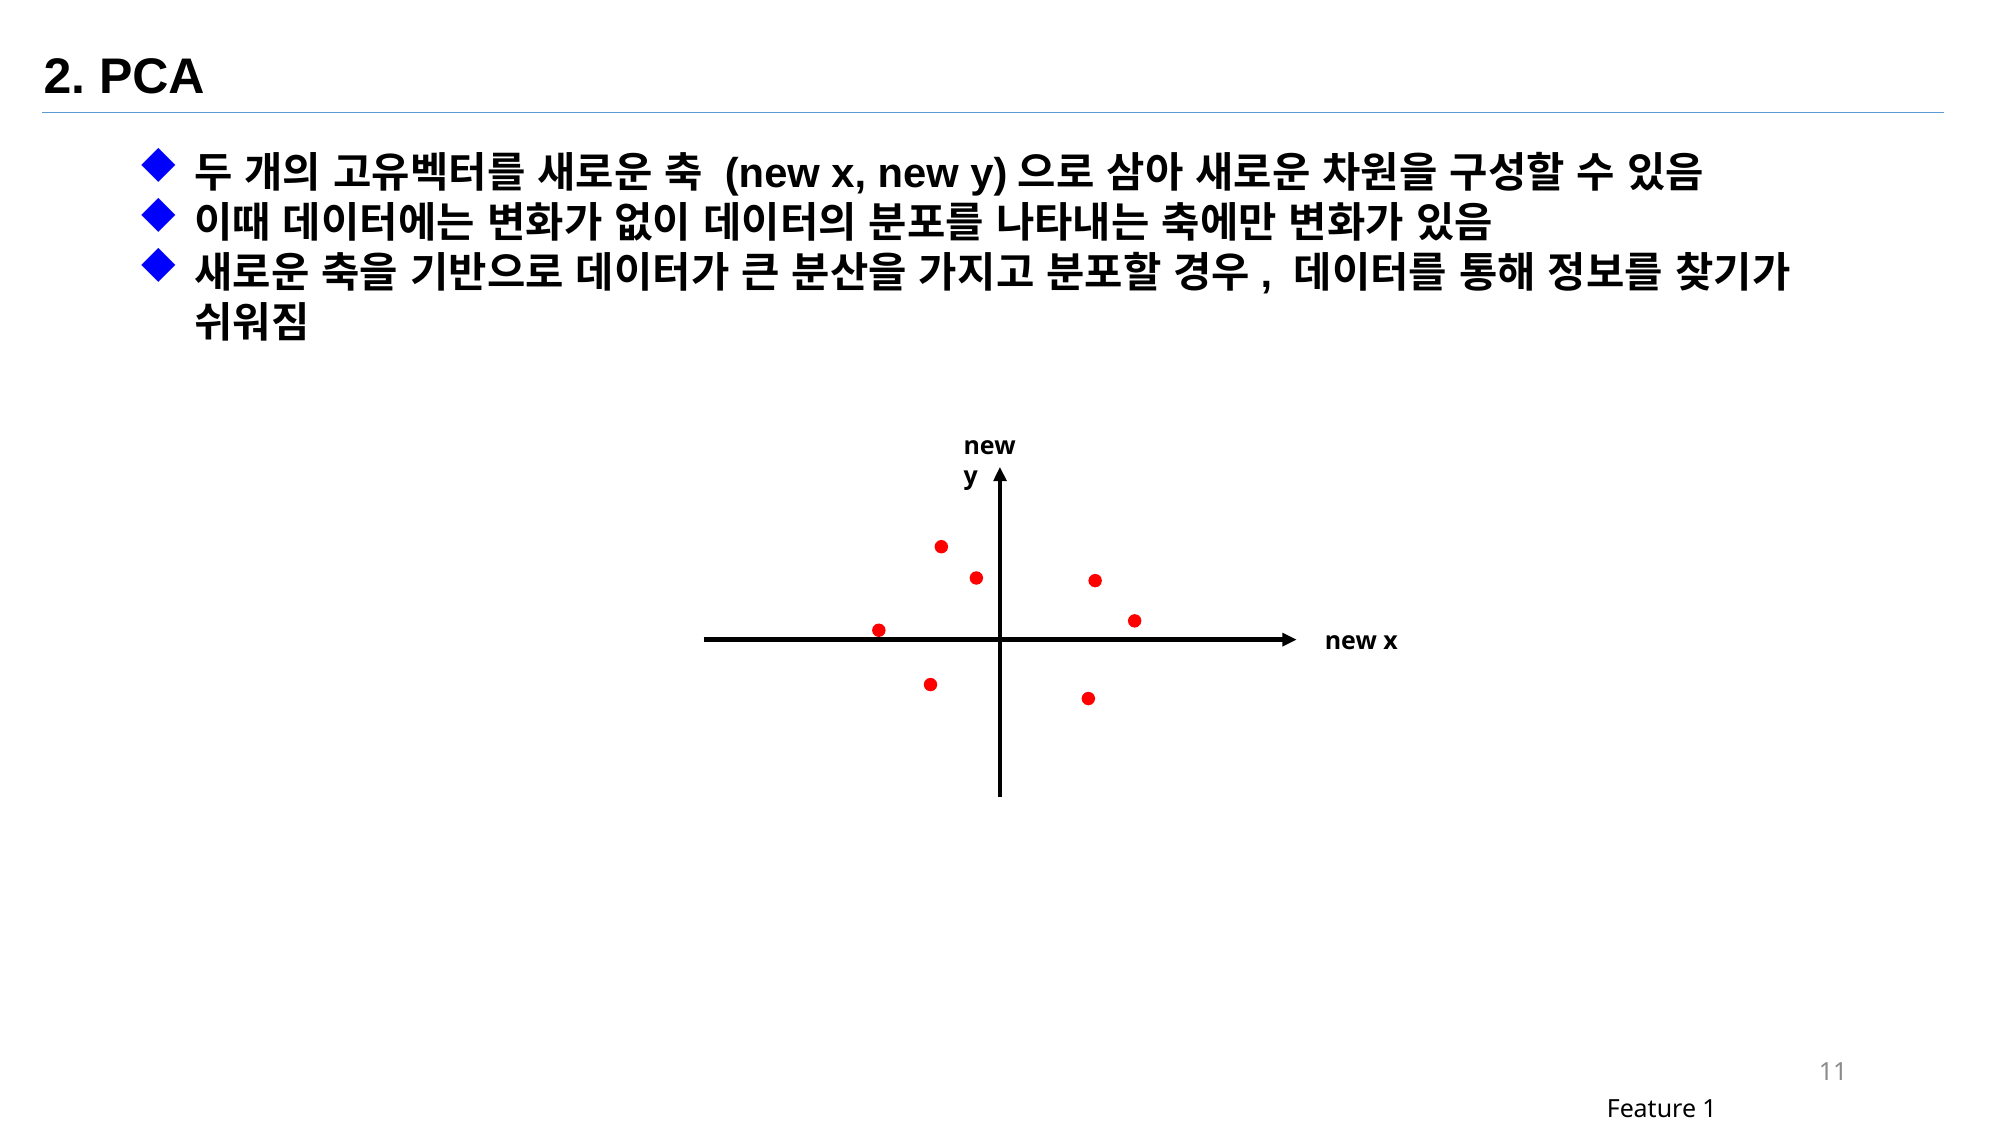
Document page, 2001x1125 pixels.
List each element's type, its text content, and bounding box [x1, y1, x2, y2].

text_box [968, 570, 985, 586]
text_box new y [948, 421, 1052, 497]
slide_number 11 [1412, 1042, 1863, 1103]
text_box 2. PCA [28, 36, 1402, 112]
text_box [1126, 613, 1143, 629]
text_box Feature 1 [1592, 1084, 1732, 1125]
text_box [1087, 572, 1103, 589]
text_box 두 개의 고유벡터를 새로운 축 (new x, new y)으로 삼아 새로운 차원을 구성할 수 있음 이때 데이터에는 변화가 없이 데이터의 분포를 나타내는 축에만 변화가 있음 새로운 축을 기반으로 데이터가 큰 분산을 가지고 분포할 경우, 데이터를 통해 정보를 찾기가 쉬워짐 [123, 138, 1887, 354]
text_box [1080, 690, 1097, 707]
text_box new x [1310, 616, 1413, 662]
text_box [870, 622, 887, 639]
text_box [933, 538, 950, 555]
text_box [922, 676, 939, 693]
